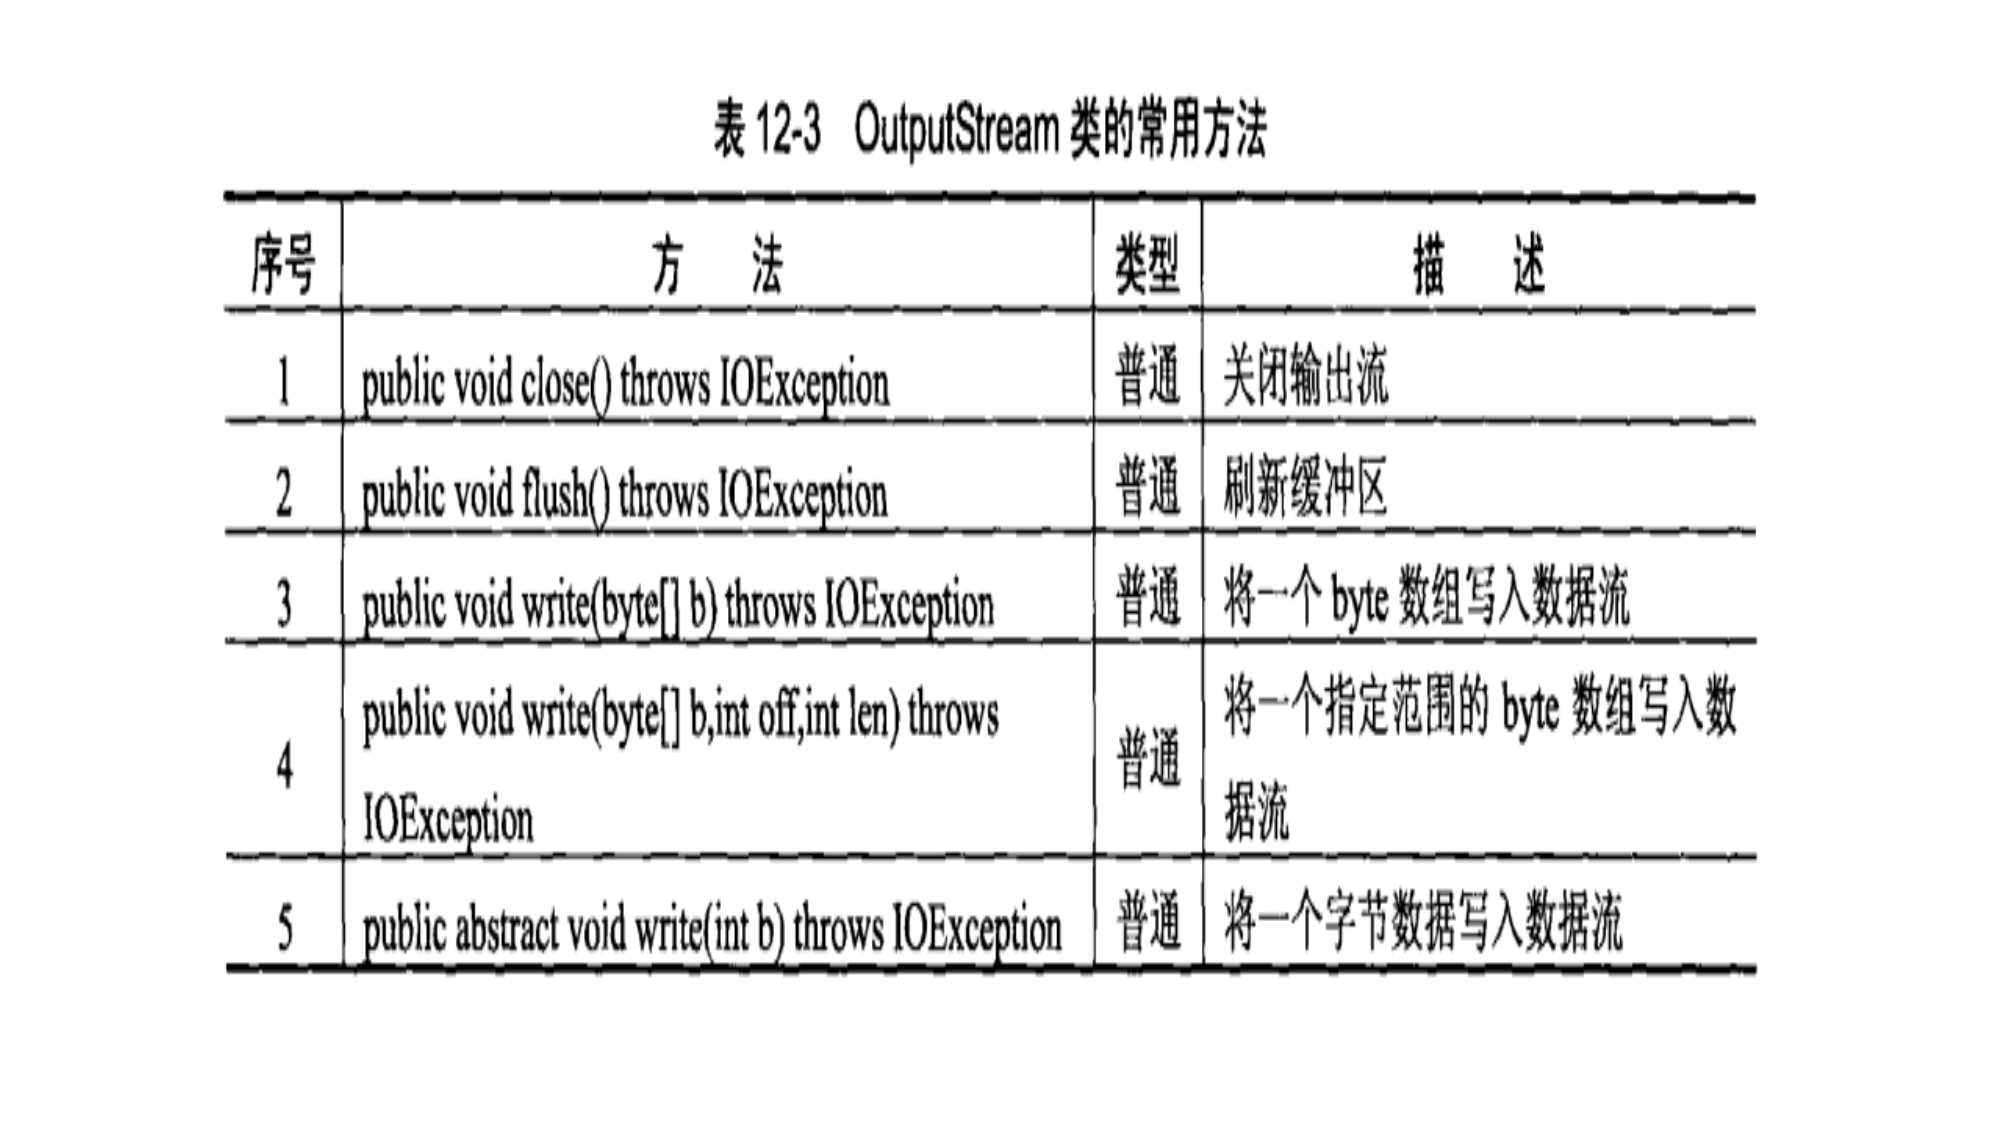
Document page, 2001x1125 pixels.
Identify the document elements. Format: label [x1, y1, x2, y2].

list [200, 24, 1800, 1035]
